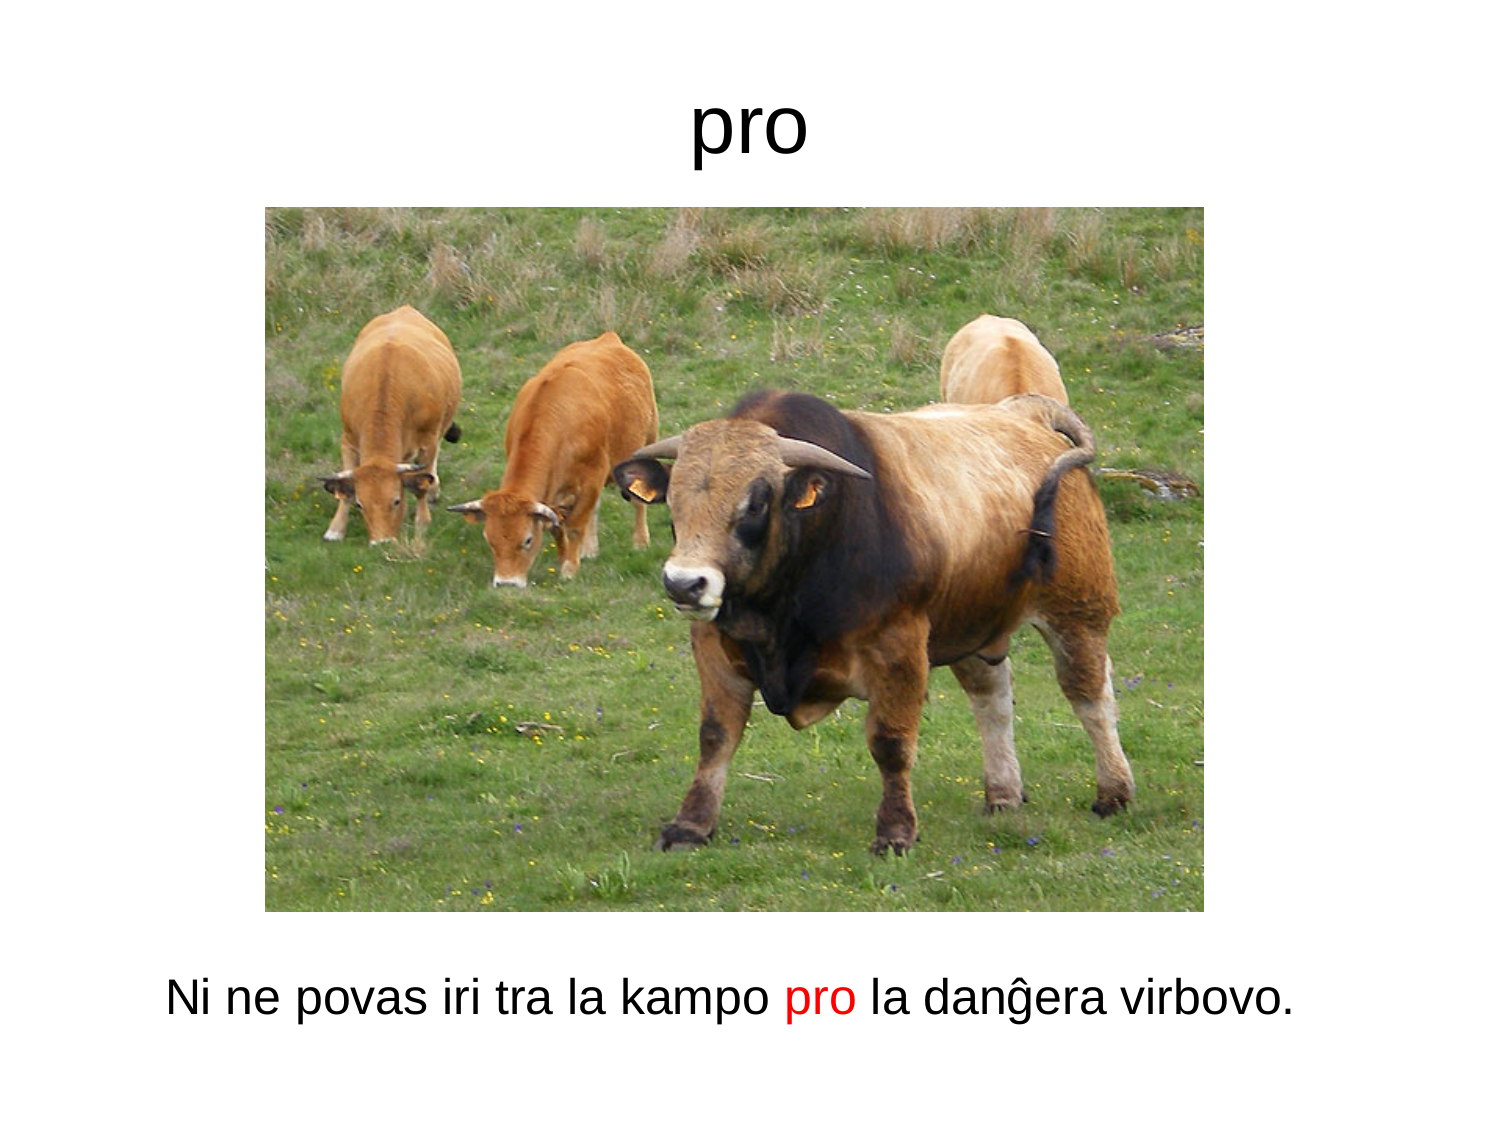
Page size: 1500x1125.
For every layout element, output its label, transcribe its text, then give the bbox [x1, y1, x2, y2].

title pro [74, 44, 1426, 197]
list Ni ne povas iri tra la kampo pro la danĝera virbovo. [149, 963, 1500, 1077]
picture [265, 207, 1204, 912]
